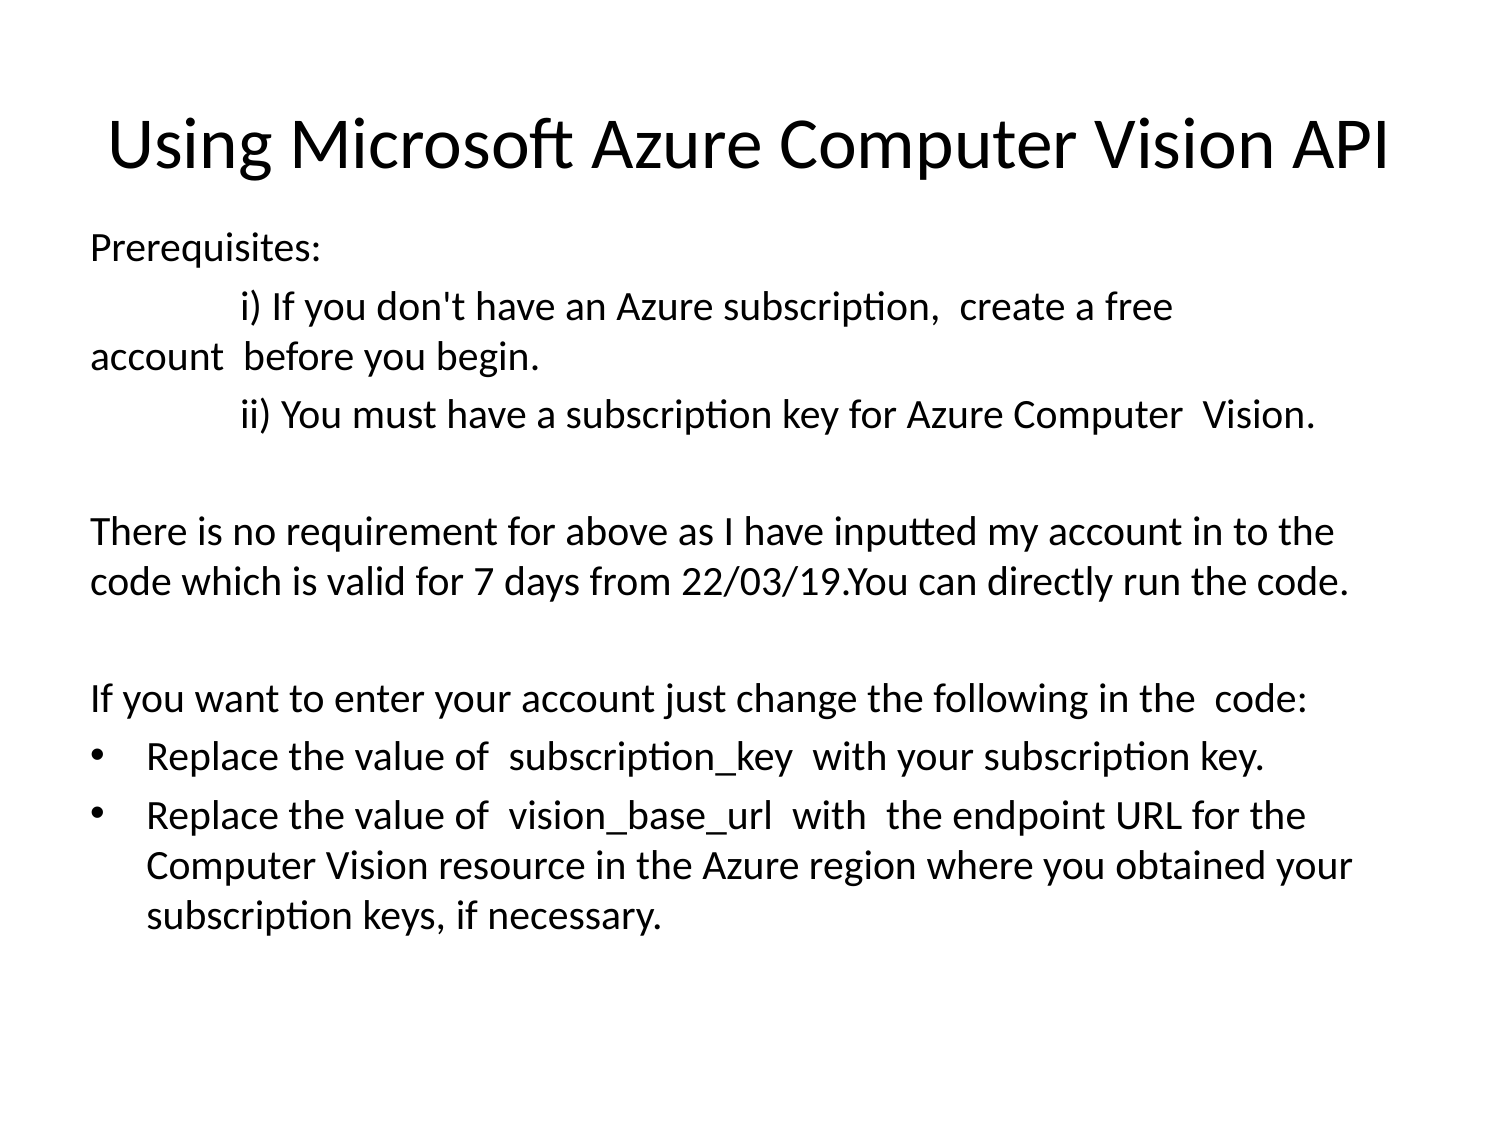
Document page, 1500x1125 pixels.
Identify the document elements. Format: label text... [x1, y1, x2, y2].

title Using Microsoft Azure Computer Vision API [75, 45, 1425, 212]
list Prerequisites: i) If you don't have an Azure subscription, create a free account before you begin. ii) You must have a subscription key for Azure Computer Vision. There is no requirement for above as I have inputted my account in to the code which is valid for 7 days from 22/03/19.You can directly run the code. If you want to enter your account just change the following in the code: Replace the value of subscription_key with your subscription key. Replace the value of vision_base_url with the endpoint URL for the Computer Vision resource in the Azure region where you obtained your subscription keys, if necessary. [75, 212, 1438, 1005]
